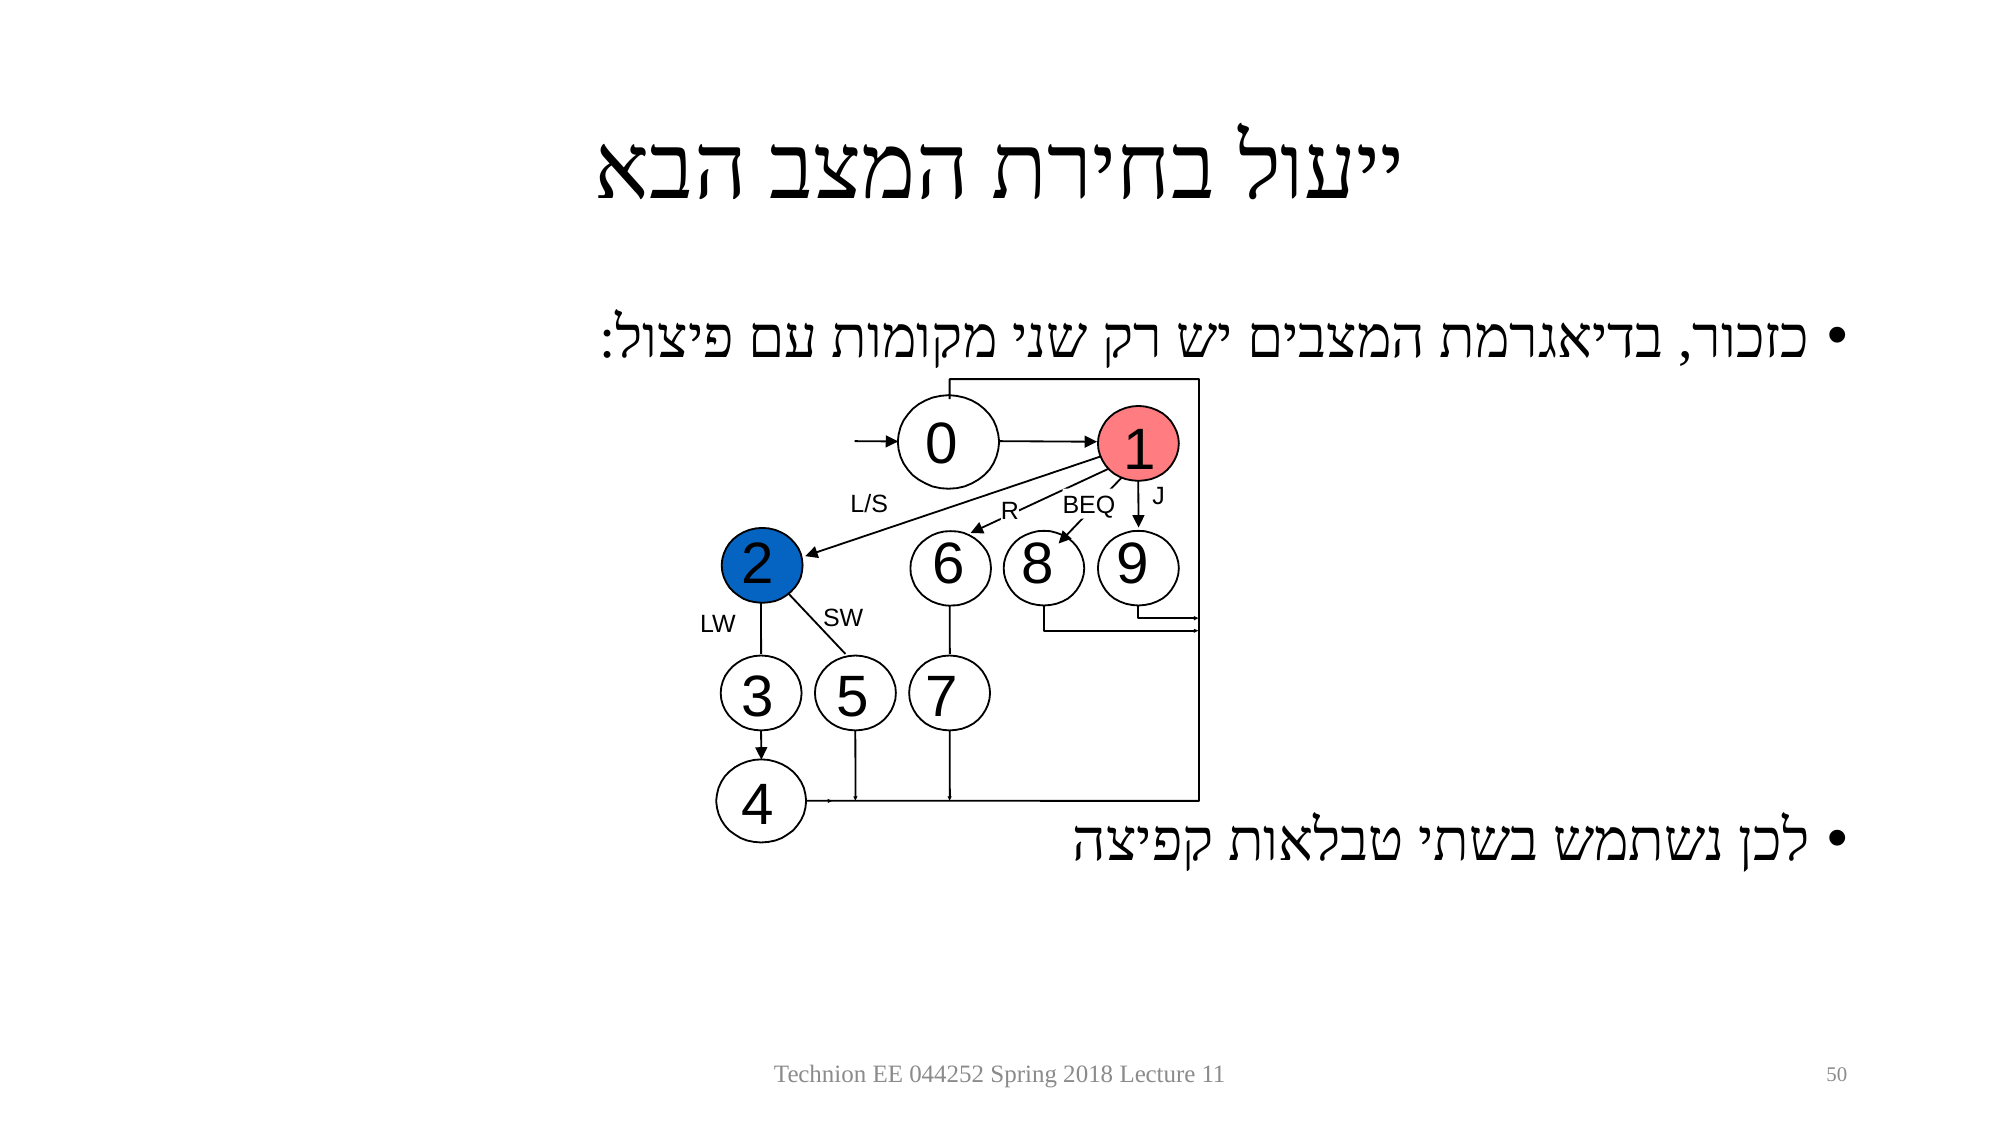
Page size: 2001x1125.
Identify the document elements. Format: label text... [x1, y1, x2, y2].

list כזכור, בדיאגרמת המצבים יש רק שני מקומות עם פיצול: לכן נשתמש בשתי טבלאות קפיצה [137, 299, 1863, 1014]
title ייעול בחירת המצב הבא [137, 59, 1863, 278]
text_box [699, 379, 1200, 862]
slide_number 50 [1412, 1042, 1863, 1103]
footer Technion EE 044252 Spring 2018 Lecture 11 [662, 1042, 1338, 1103]
